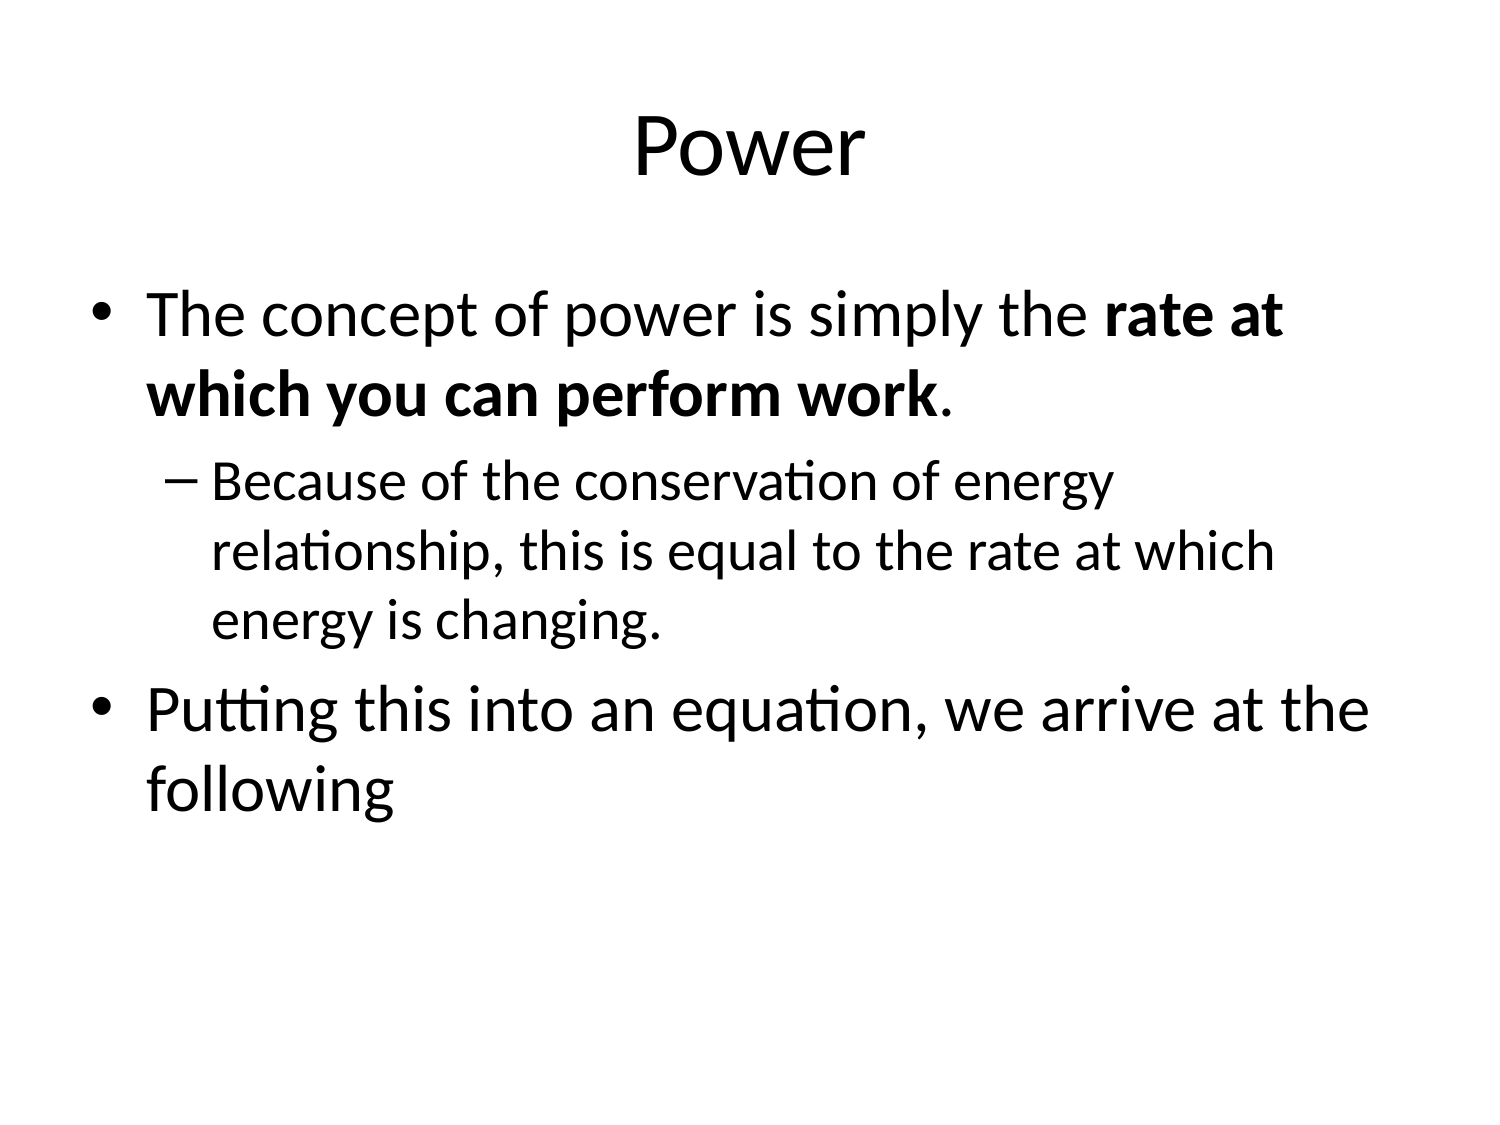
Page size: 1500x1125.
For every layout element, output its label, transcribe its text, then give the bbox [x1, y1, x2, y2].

title Power [75, 45, 1425, 233]
